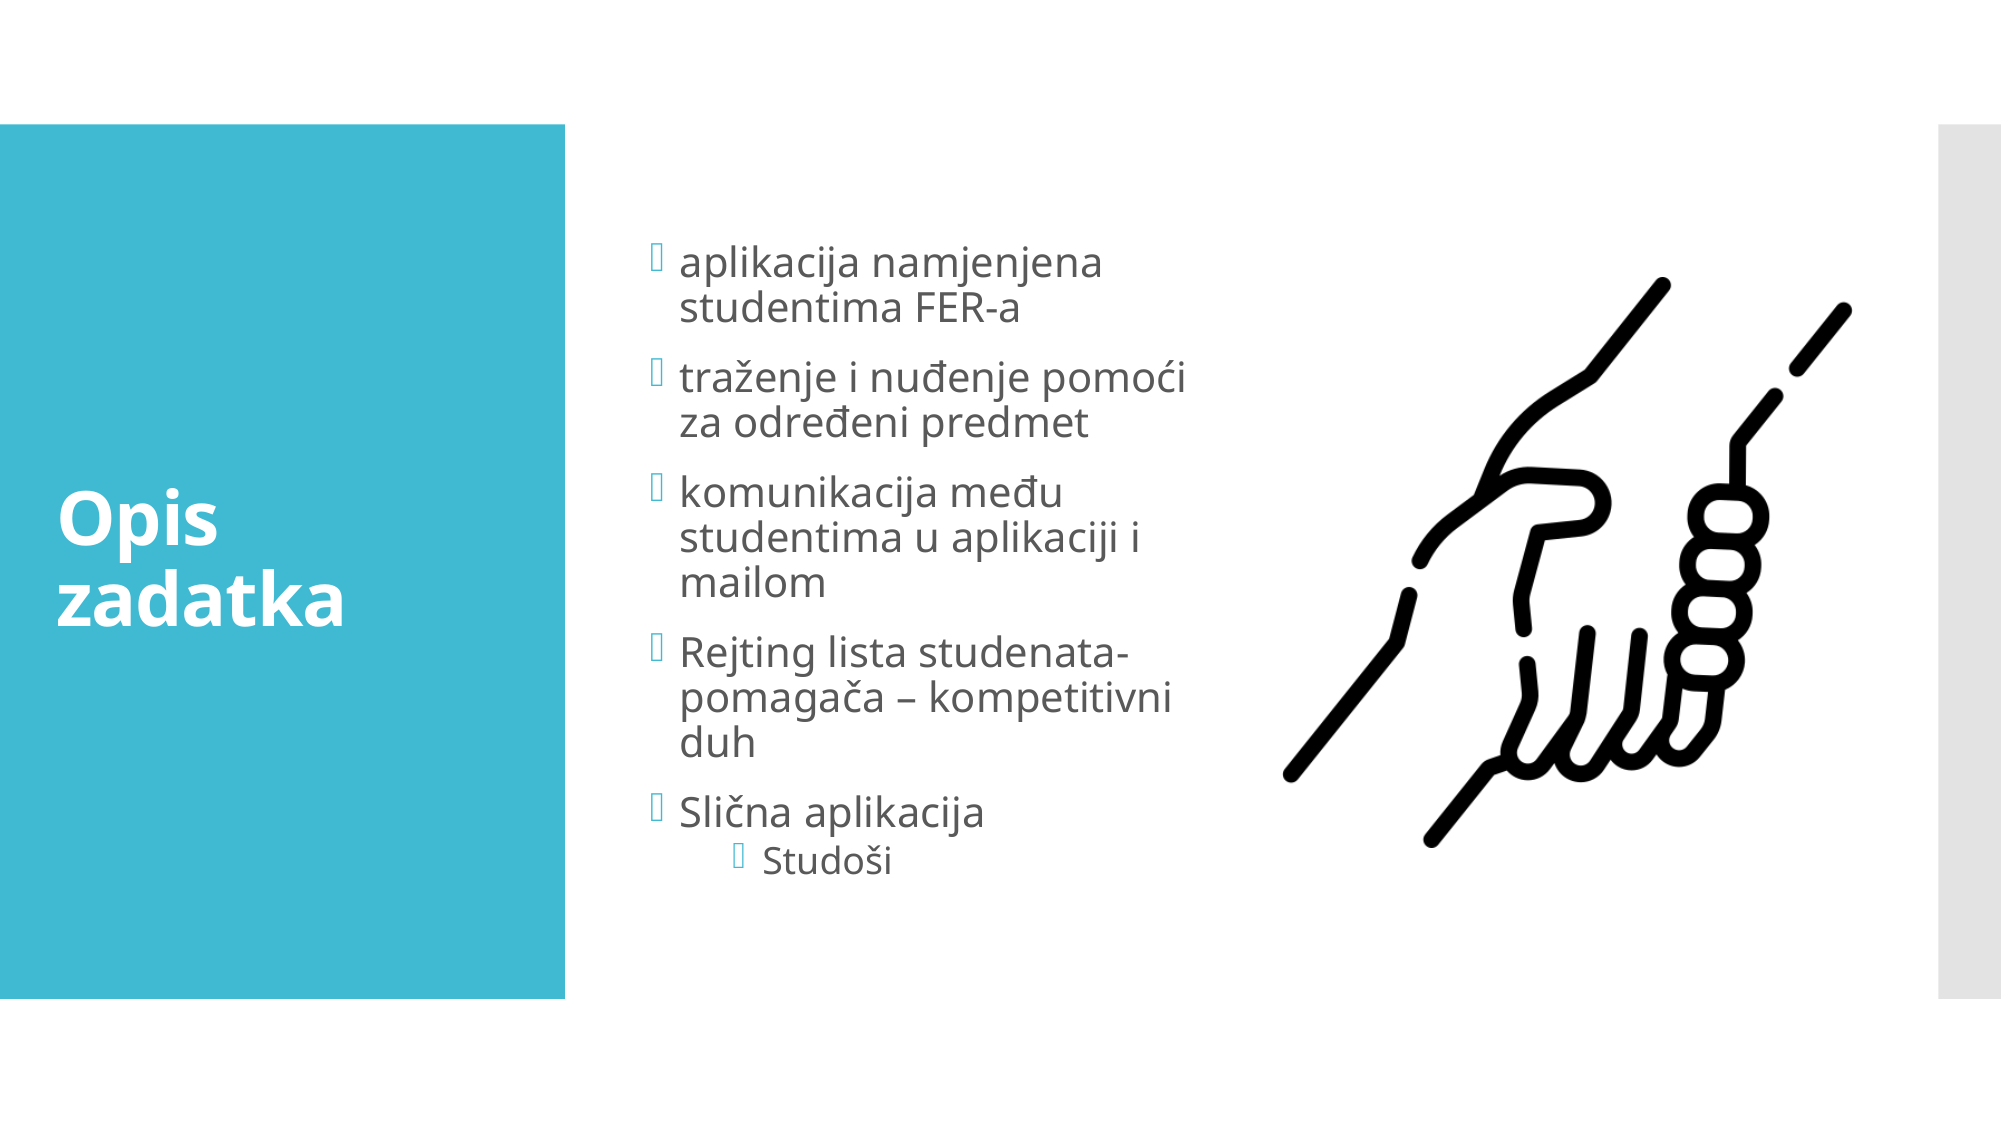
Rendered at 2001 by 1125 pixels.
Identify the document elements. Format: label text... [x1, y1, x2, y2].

picture [1282, 277, 1853, 848]
title Opis zadatka [41, 184, 525, 940]
list aplikacija namjenjena studentima FER-a traženje i nuđenje pomoći za određeni predmet komunikacija među studentima u aplikaciji i mailom Rejting lista studenata-pomagača – kompetitivni duh Slična aplikacija Studoši [634, 141, 1223, 982]
